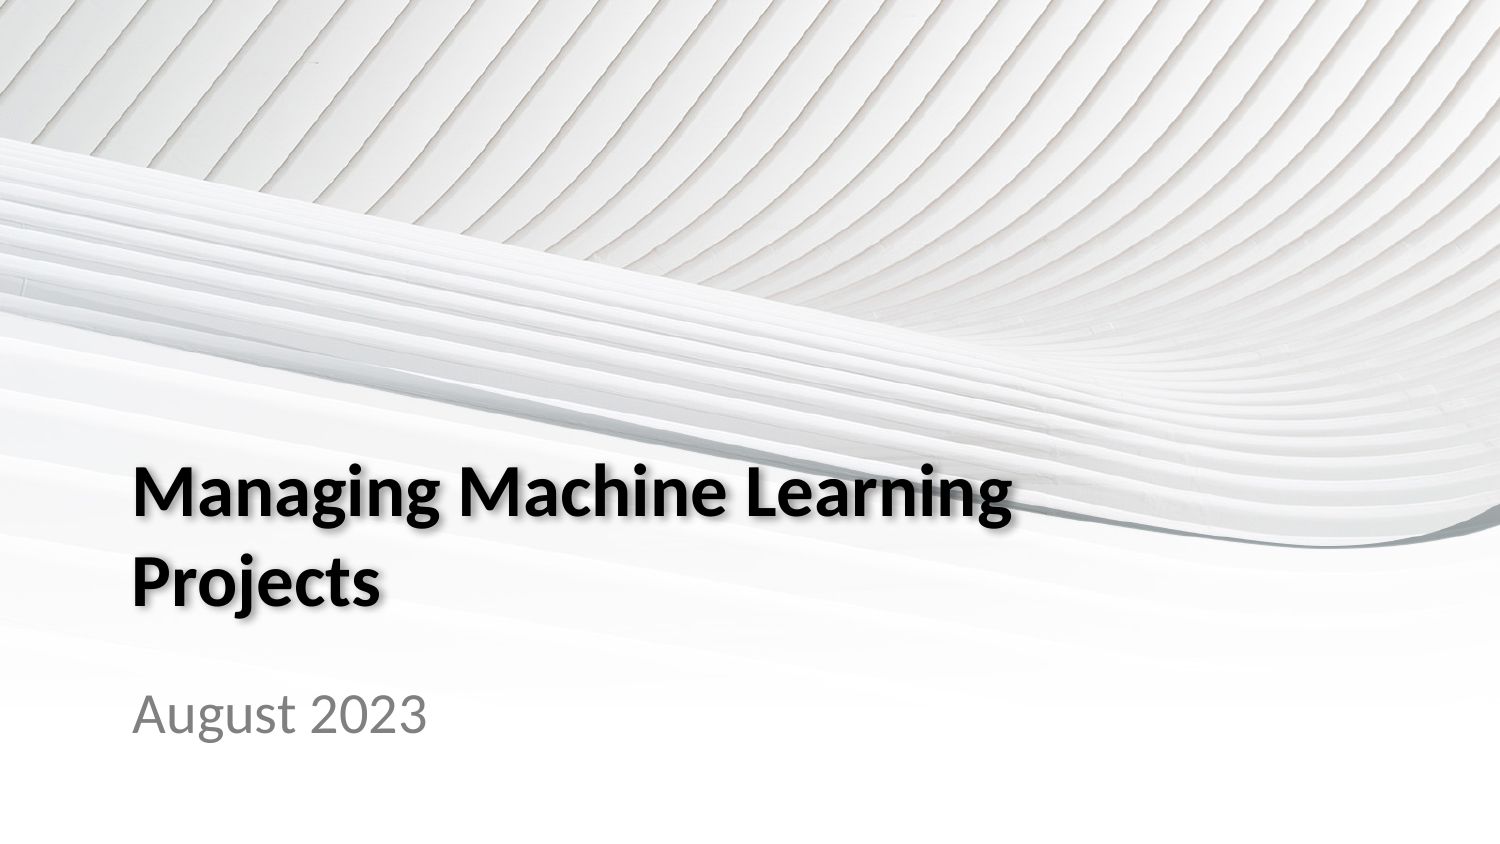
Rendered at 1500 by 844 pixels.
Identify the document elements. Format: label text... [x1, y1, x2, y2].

picture [0, 0, 1500, 844]
subtitle August 2023 [117, 667, 1153, 758]
title Managing Machine Learning Projects [116, 397, 1151, 665]
